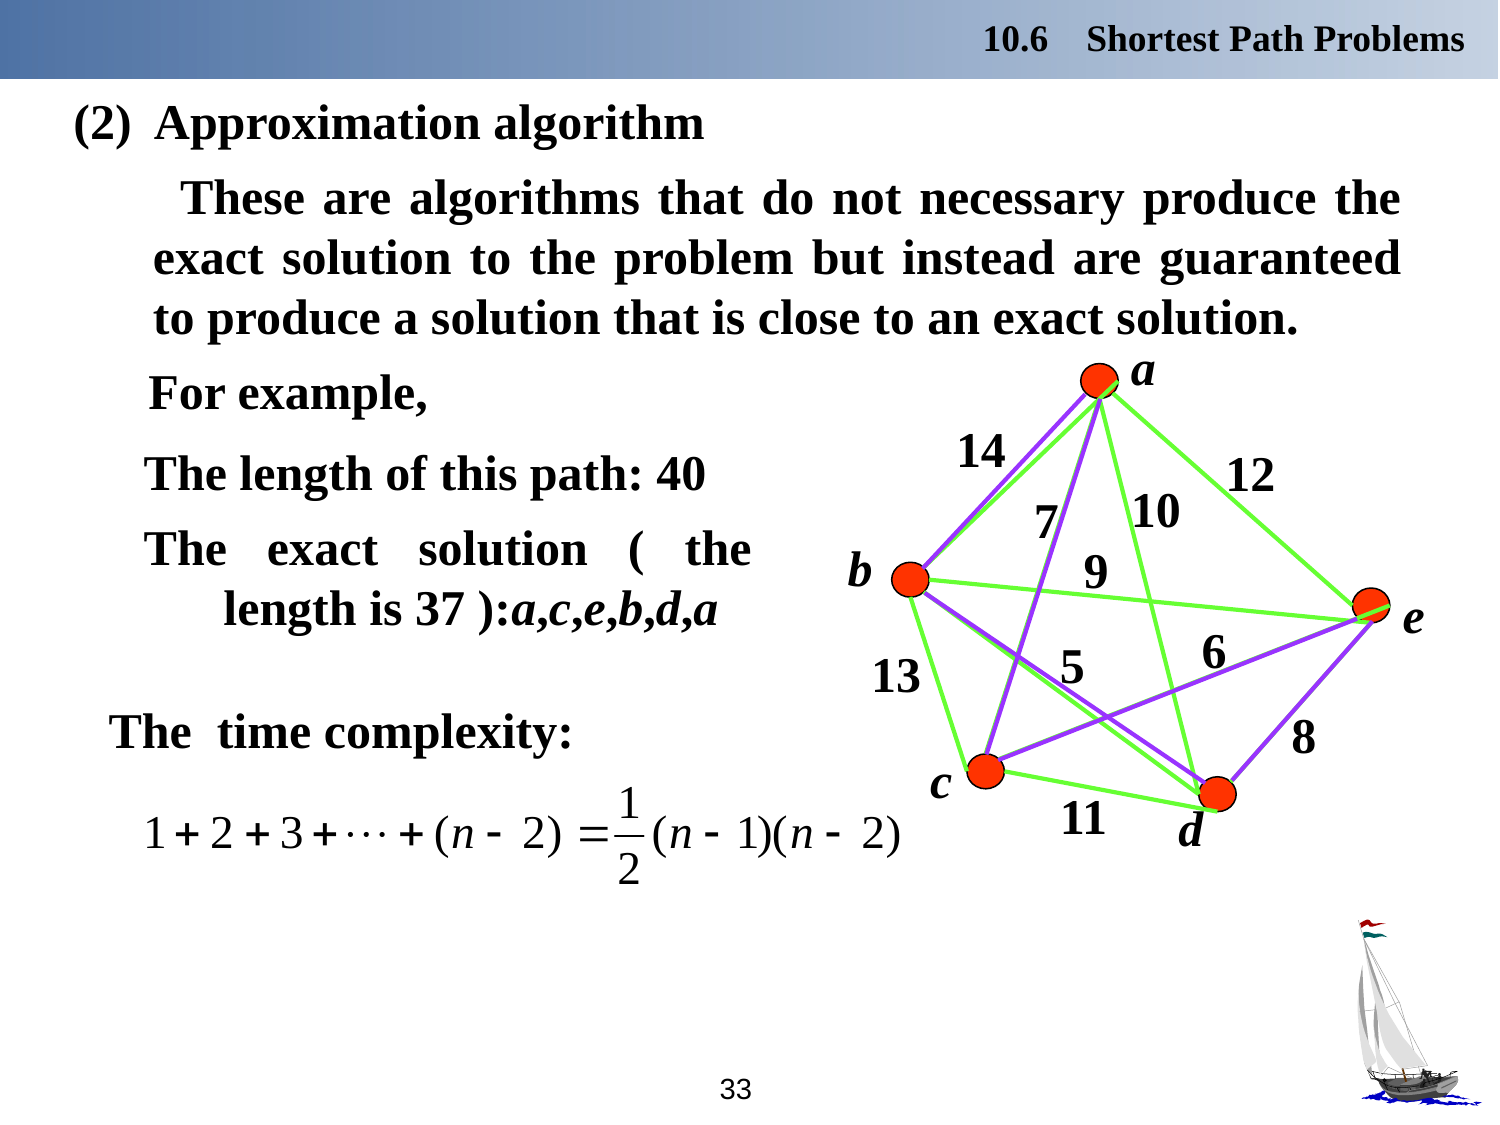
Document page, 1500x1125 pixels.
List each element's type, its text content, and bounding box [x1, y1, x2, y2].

slide_number 33 [666, 1049, 768, 1125]
text_box (2) Approximation algorithm These are algorithms that do not necessary produce the exact solution to the problem but instead are guaranteed to produce a solution that is close to an exact solution. For example, [58, 81, 1417, 427]
text_box 10.6 Shortest Path Problems [597, 6, 1490, 66]
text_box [140, 773, 909, 896]
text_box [832, 327, 1471, 865]
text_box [986, 398, 1101, 591]
text_box The time complexity: [93, 691, 827, 767]
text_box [924, 592, 1206, 784]
text_box The length of this path: 40 The exact solution ( the length is 37 ):a,c,e,b,d,a [128, 433, 767, 644]
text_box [997, 618, 1358, 761]
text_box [1231, 621, 1373, 781]
picture [0, 0, 1500, 79]
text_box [922, 393, 1086, 569]
